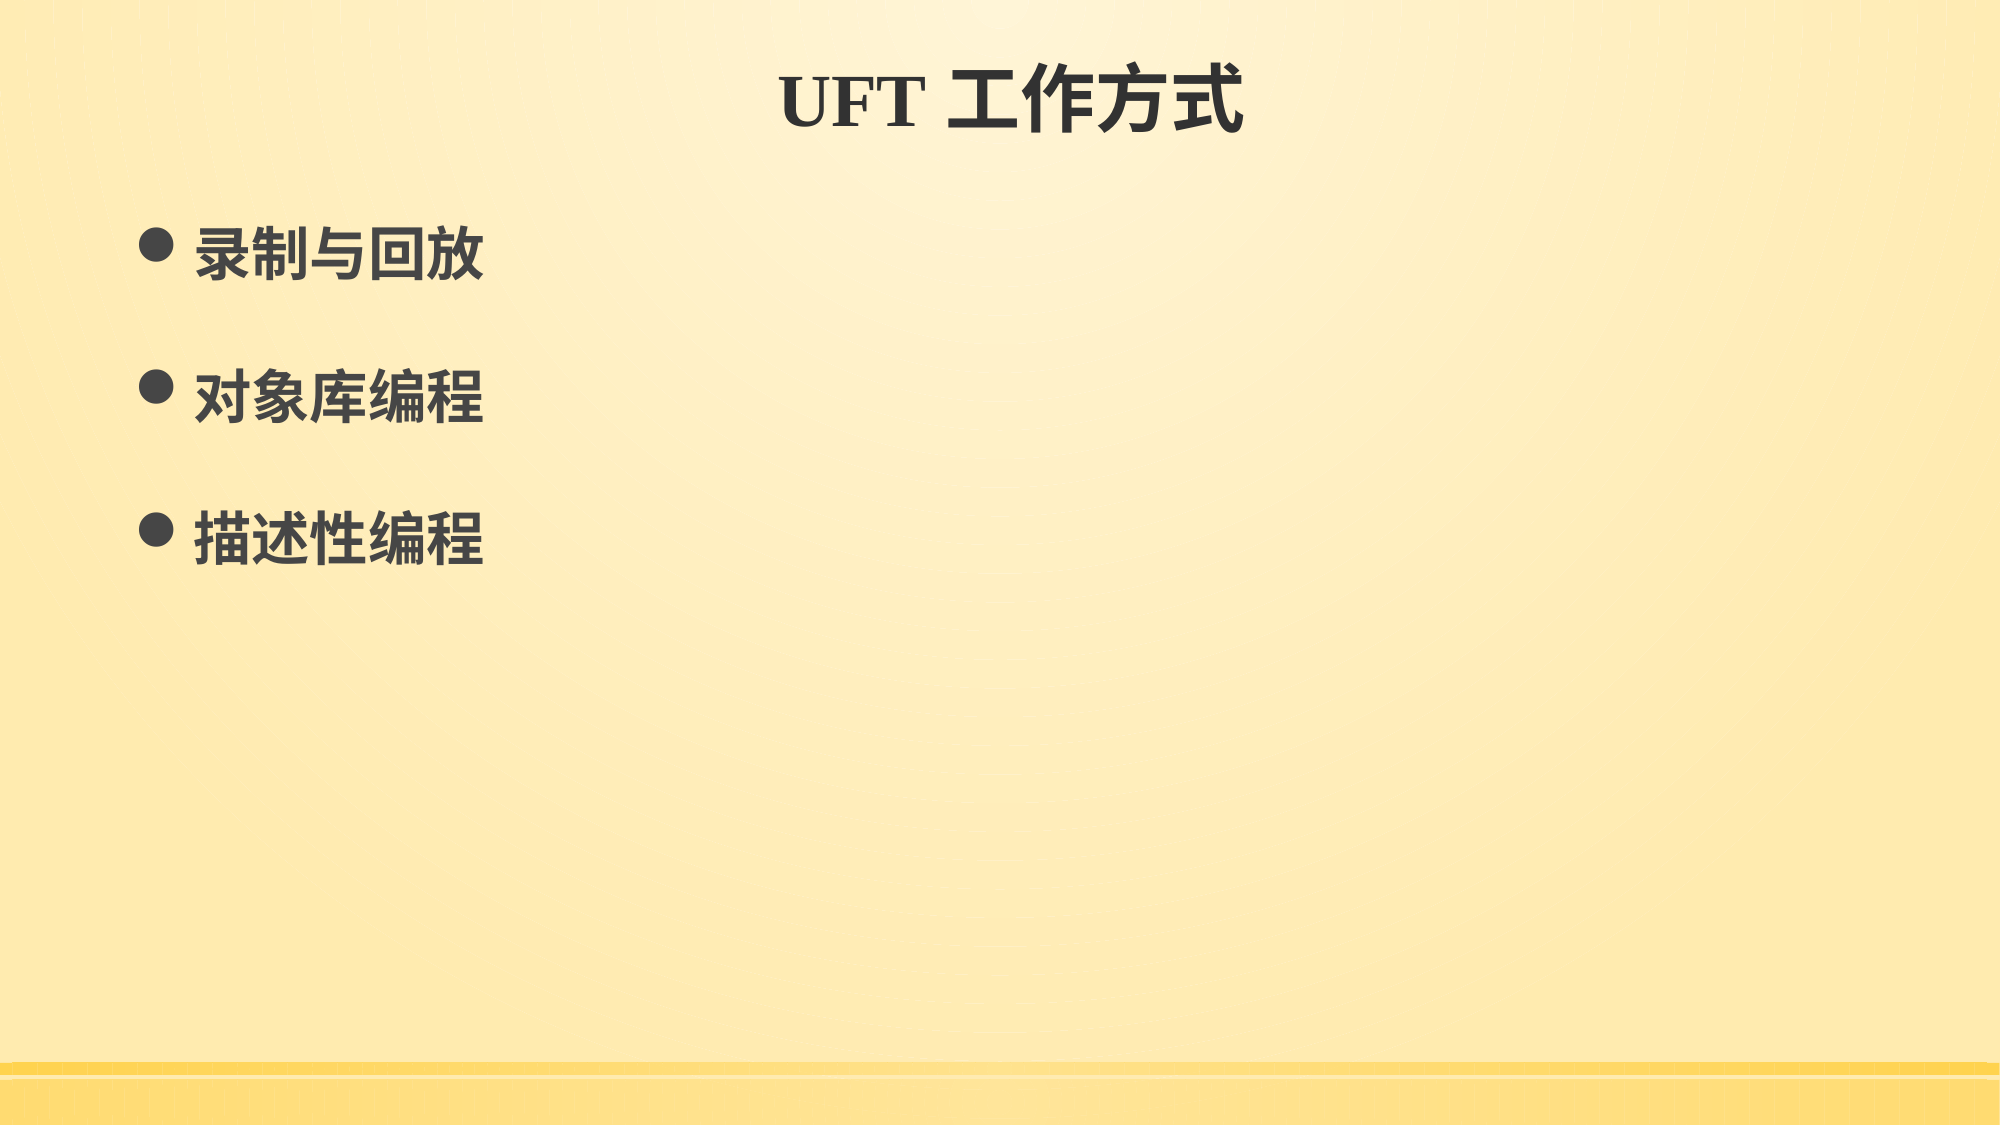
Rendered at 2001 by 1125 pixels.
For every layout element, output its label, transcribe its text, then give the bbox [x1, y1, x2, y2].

list 录制与回放 对象库编程 描述性编程 [111, 174, 1919, 962]
title UFT工作方式 [107, 18, 1915, 150]
